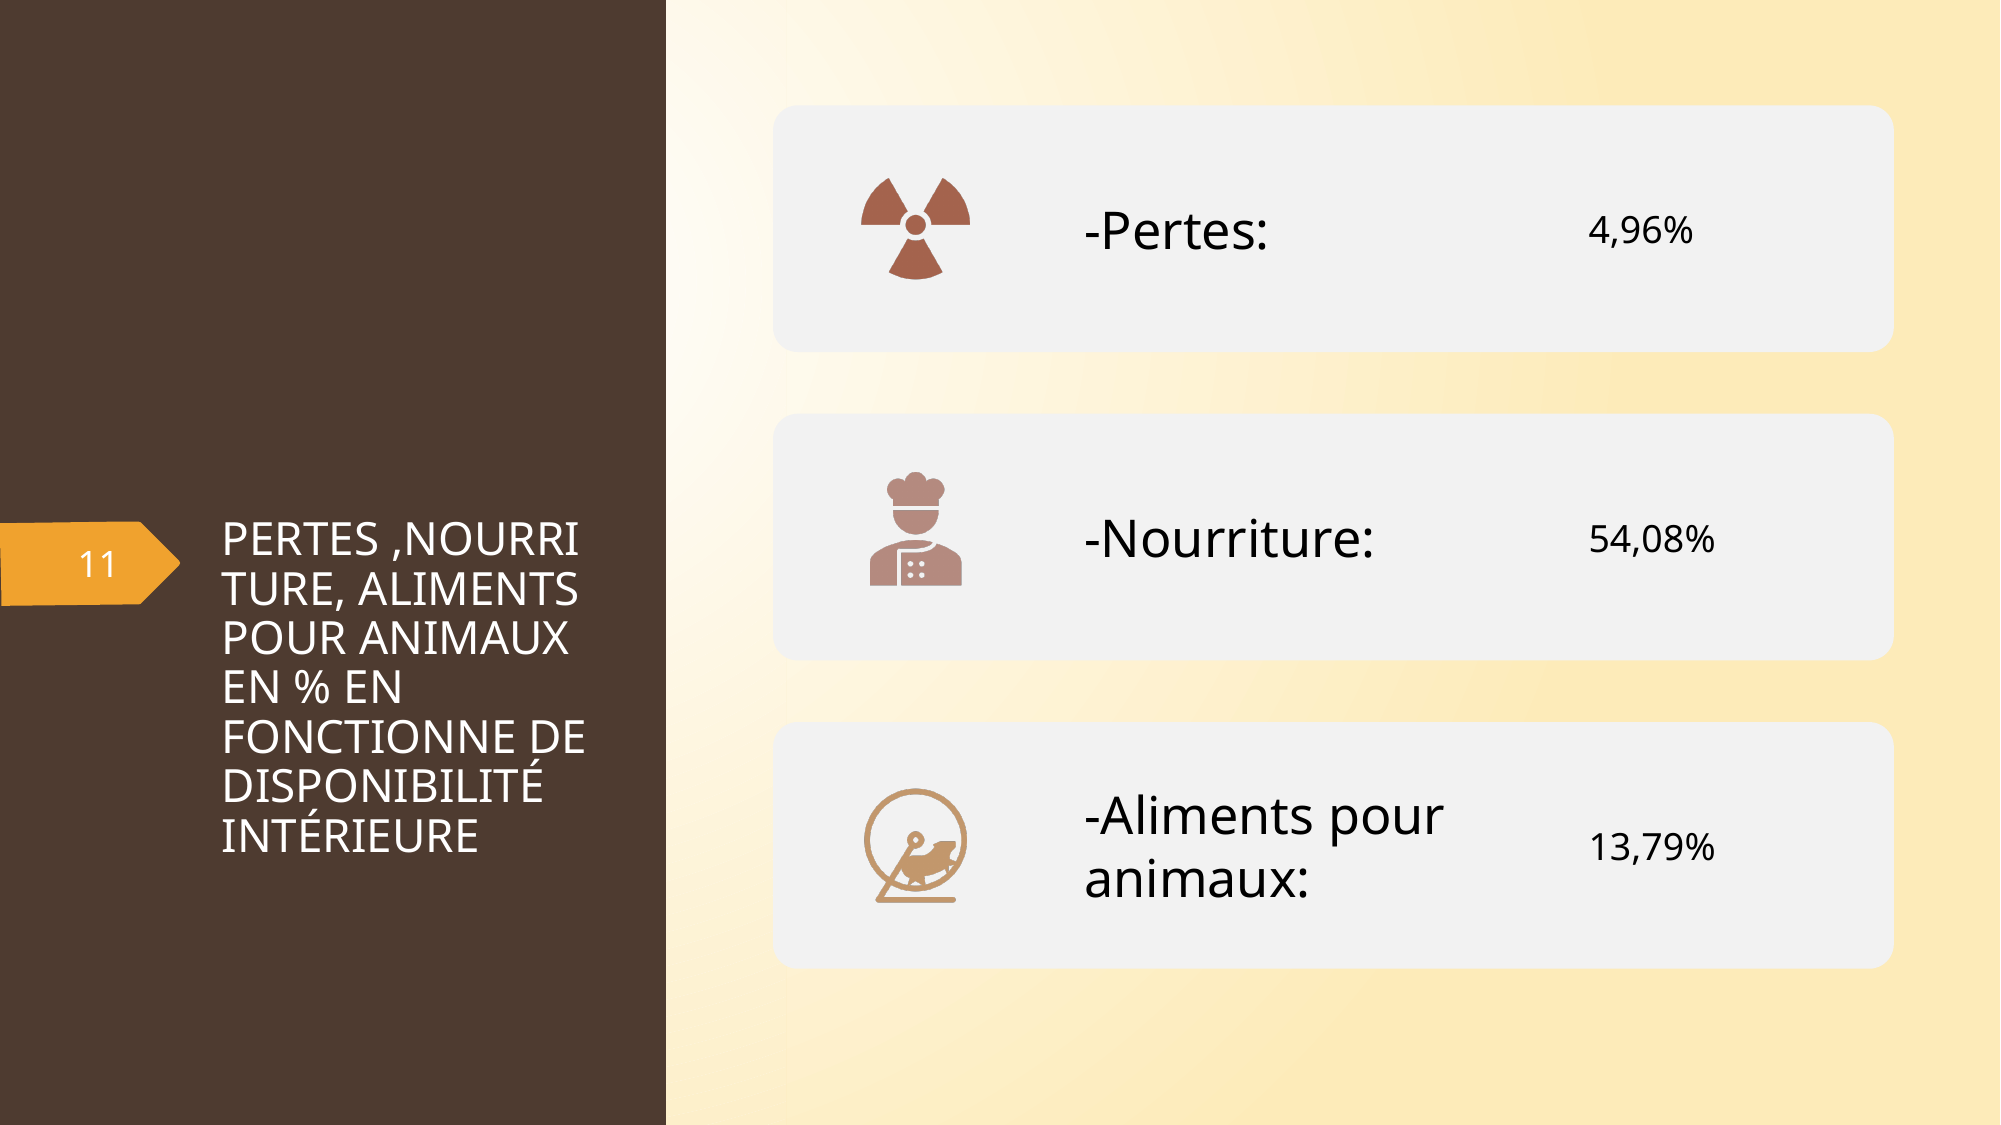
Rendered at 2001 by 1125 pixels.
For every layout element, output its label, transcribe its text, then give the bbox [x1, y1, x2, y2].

text_box [0, 521, 181, 606]
slide_number 11 [6, 534, 135, 595]
title PERTES ,NOURRITURE, ALIMENTS POUR ANIMAUX EN % EN FONCTIONNE DE DISPONIBILITÉ INTÉRIEURE [206, 508, 610, 1006]
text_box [772, 104, 1895, 970]
text_box [785, 0, 2000, 1125]
text_box [0, 0, 667, 1125]
